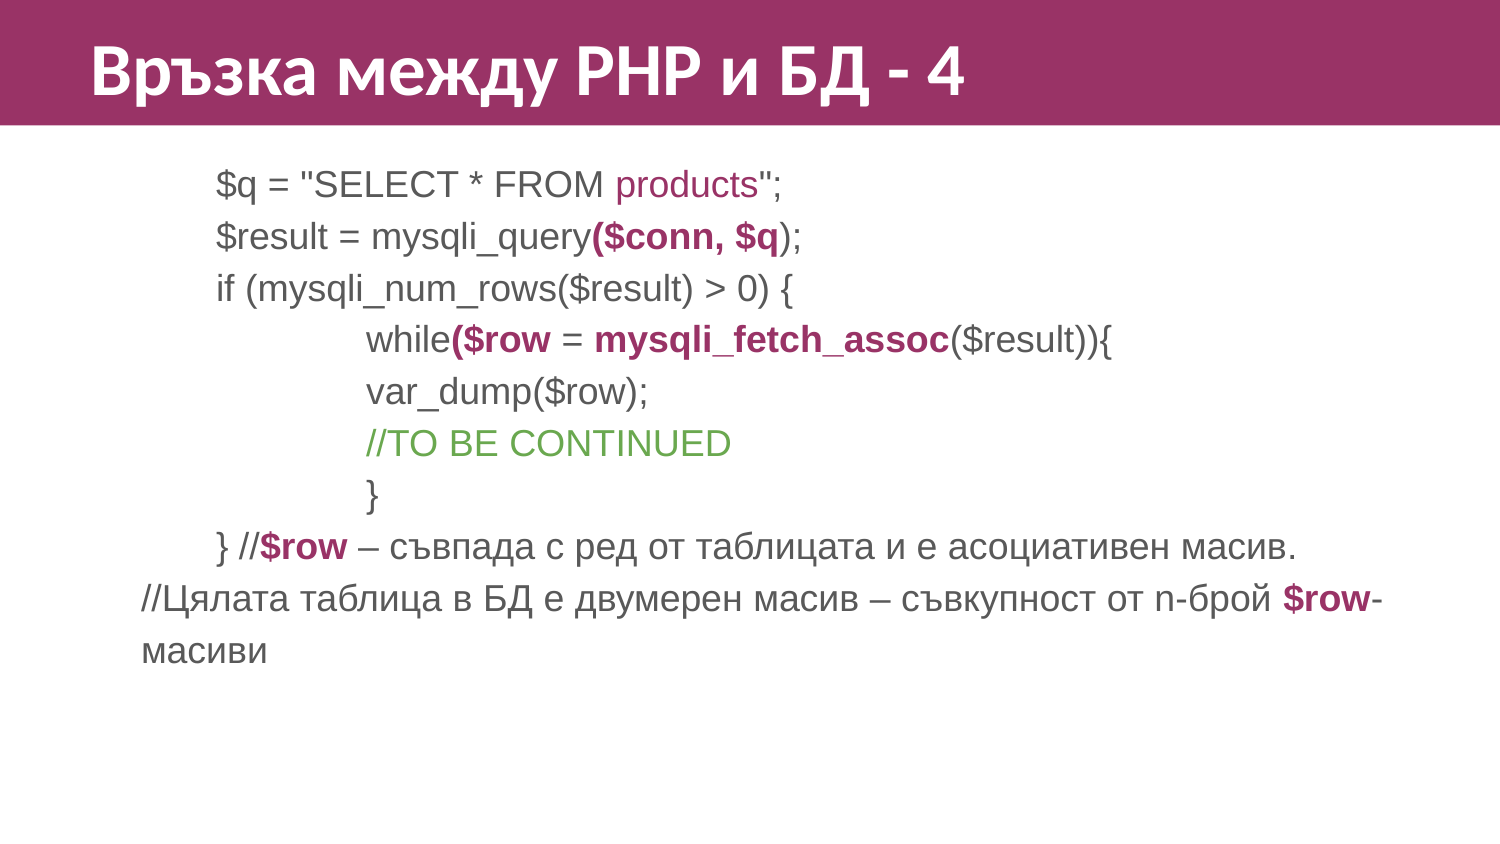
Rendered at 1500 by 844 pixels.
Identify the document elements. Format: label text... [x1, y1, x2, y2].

list $q = "SELECT * FROM products"; $result = mysqli_query($conn, $q); if (mysqli_num_rows($result) > 0) { while($row = mysqli_fetch_assoc($result)){ var_dump($row); //TO BE CONTINUED } } //$row – съвпада с ред от таблицата и е асоциативен масив. //Цялата таблица в БД е двумерен масив – съвкупност от n-брой $row-масиви [51, 138, 1449, 758]
text_box [0, 0, 1500, 126]
text_box Връзка между РНР и БД - 4 [0, 4, 1117, 121]
